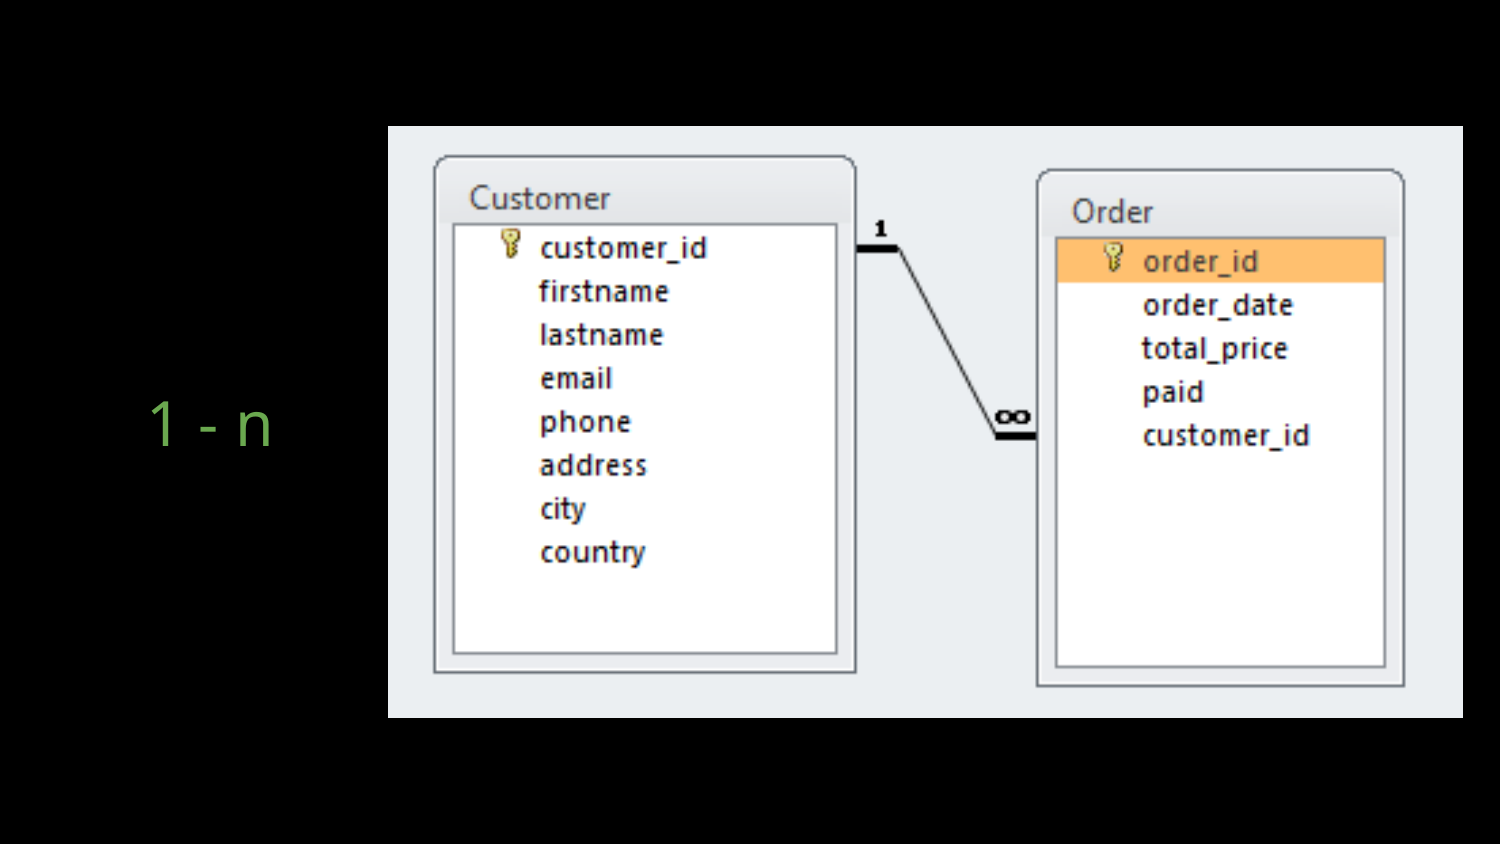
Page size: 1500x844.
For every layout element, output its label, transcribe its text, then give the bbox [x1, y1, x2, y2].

picture [387, 125, 1463, 718]
text_box 1 - n [75, 382, 346, 461]
